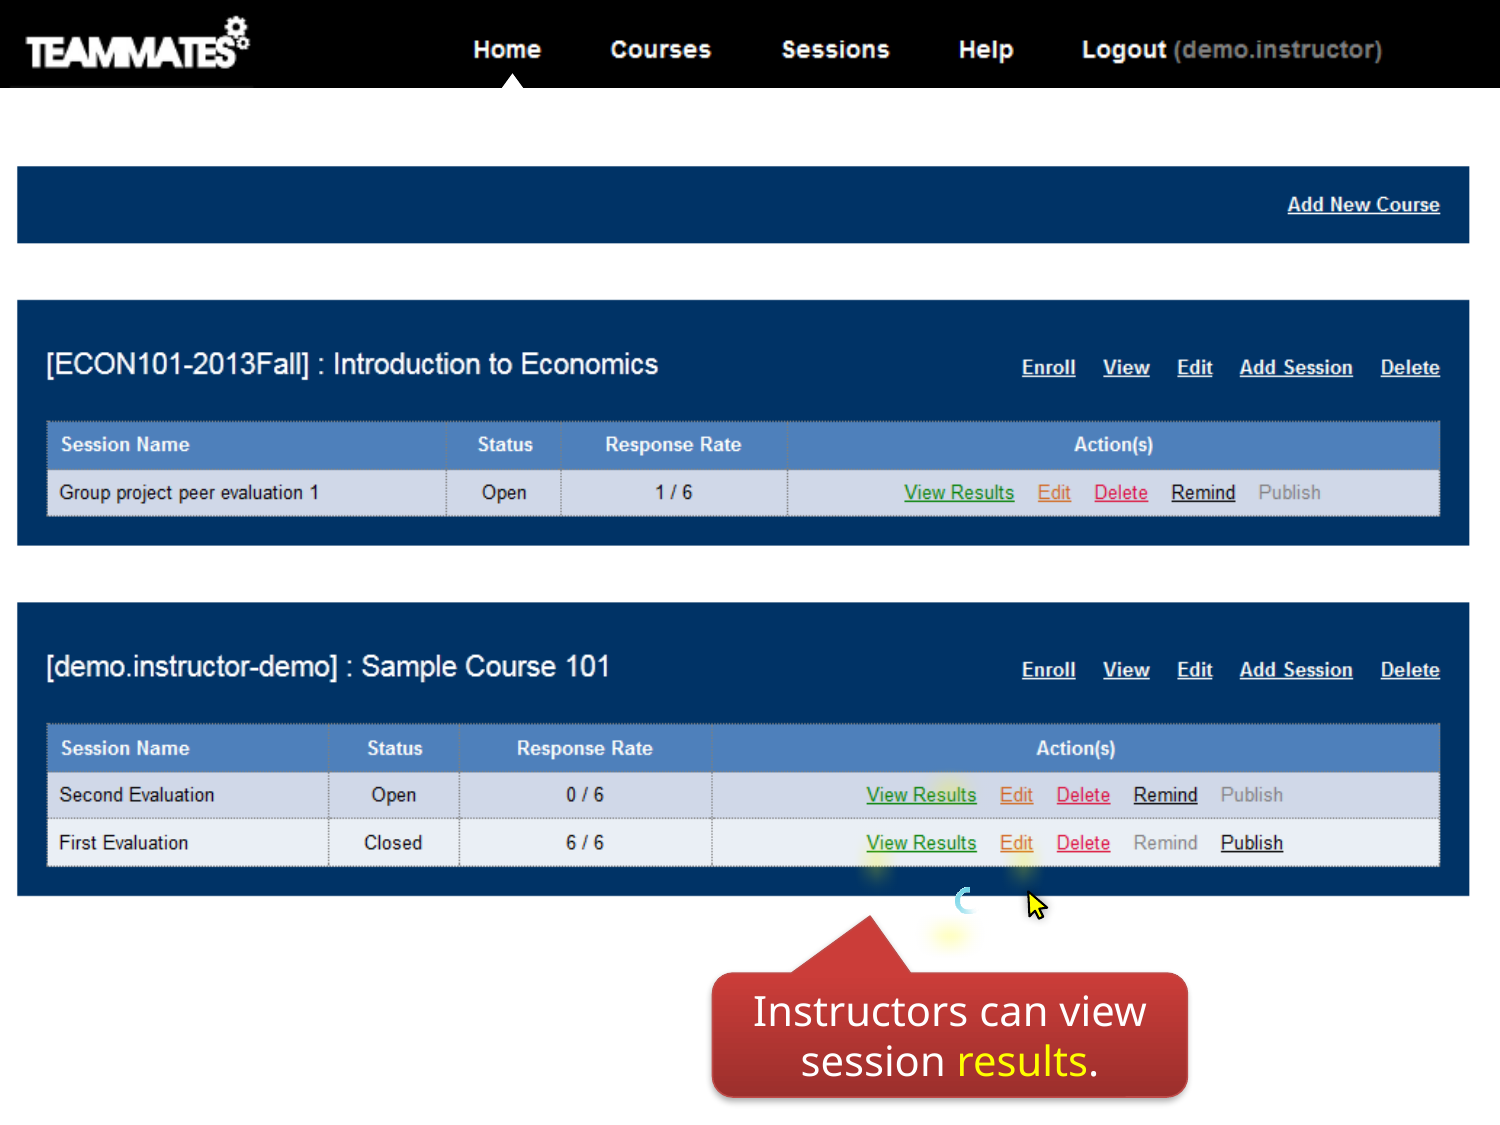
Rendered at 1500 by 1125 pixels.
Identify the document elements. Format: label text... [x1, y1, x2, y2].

picture [0, 0, 1500, 88]
text_box Instructors can view session results. [711, 926, 1189, 1098]
picture [0, 148, 1500, 918]
